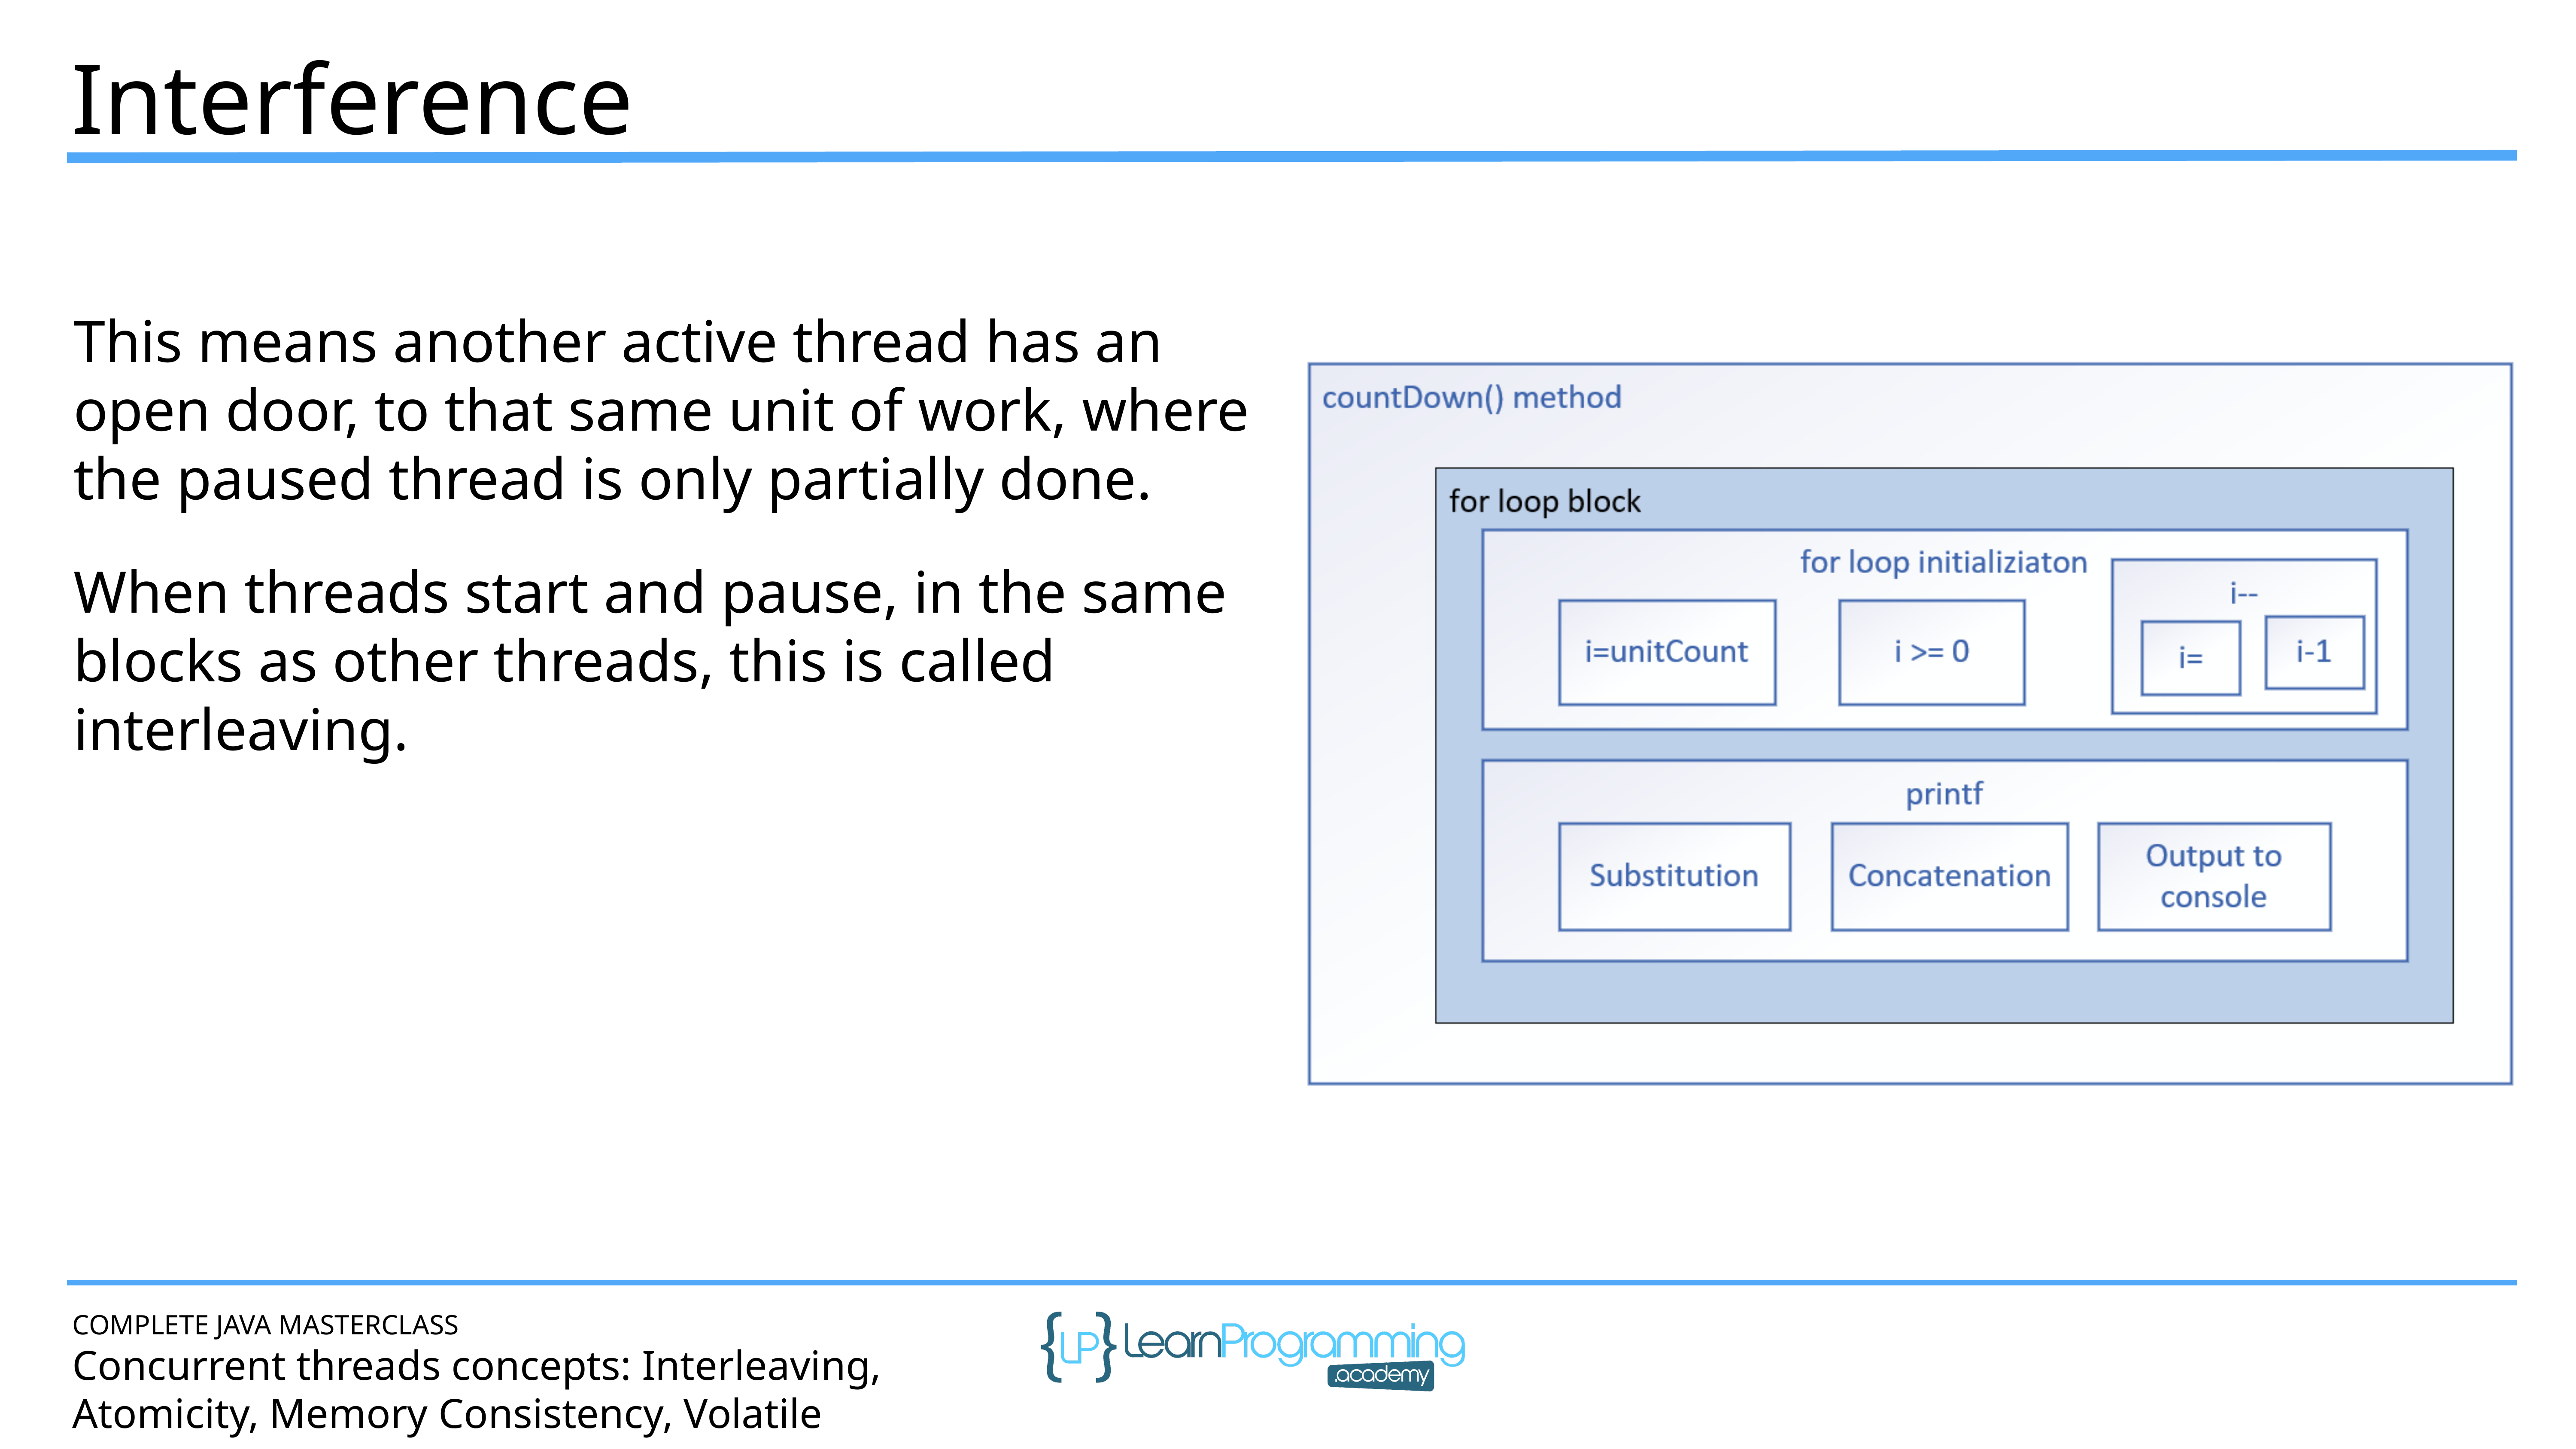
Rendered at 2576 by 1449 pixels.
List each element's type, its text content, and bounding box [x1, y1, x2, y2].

text_box Interference [65, 32, 639, 159]
text_box This means another active thread has an open door, to that same unit of work, where the paused thread is only partially done. When threads start and pause, in the same blocks as other threads, this is called interleaving. [67, 301, 1263, 1139]
picture [1304, 358, 2517, 1091]
text_box COMPLETE JAVA MASTERCLASS Concurrent threads concepts: Interleaving, Atomicity, Memory Consistency, Volatile [67, 1302, 1195, 1442]
picture [1032, 1302, 1477, 1400]
